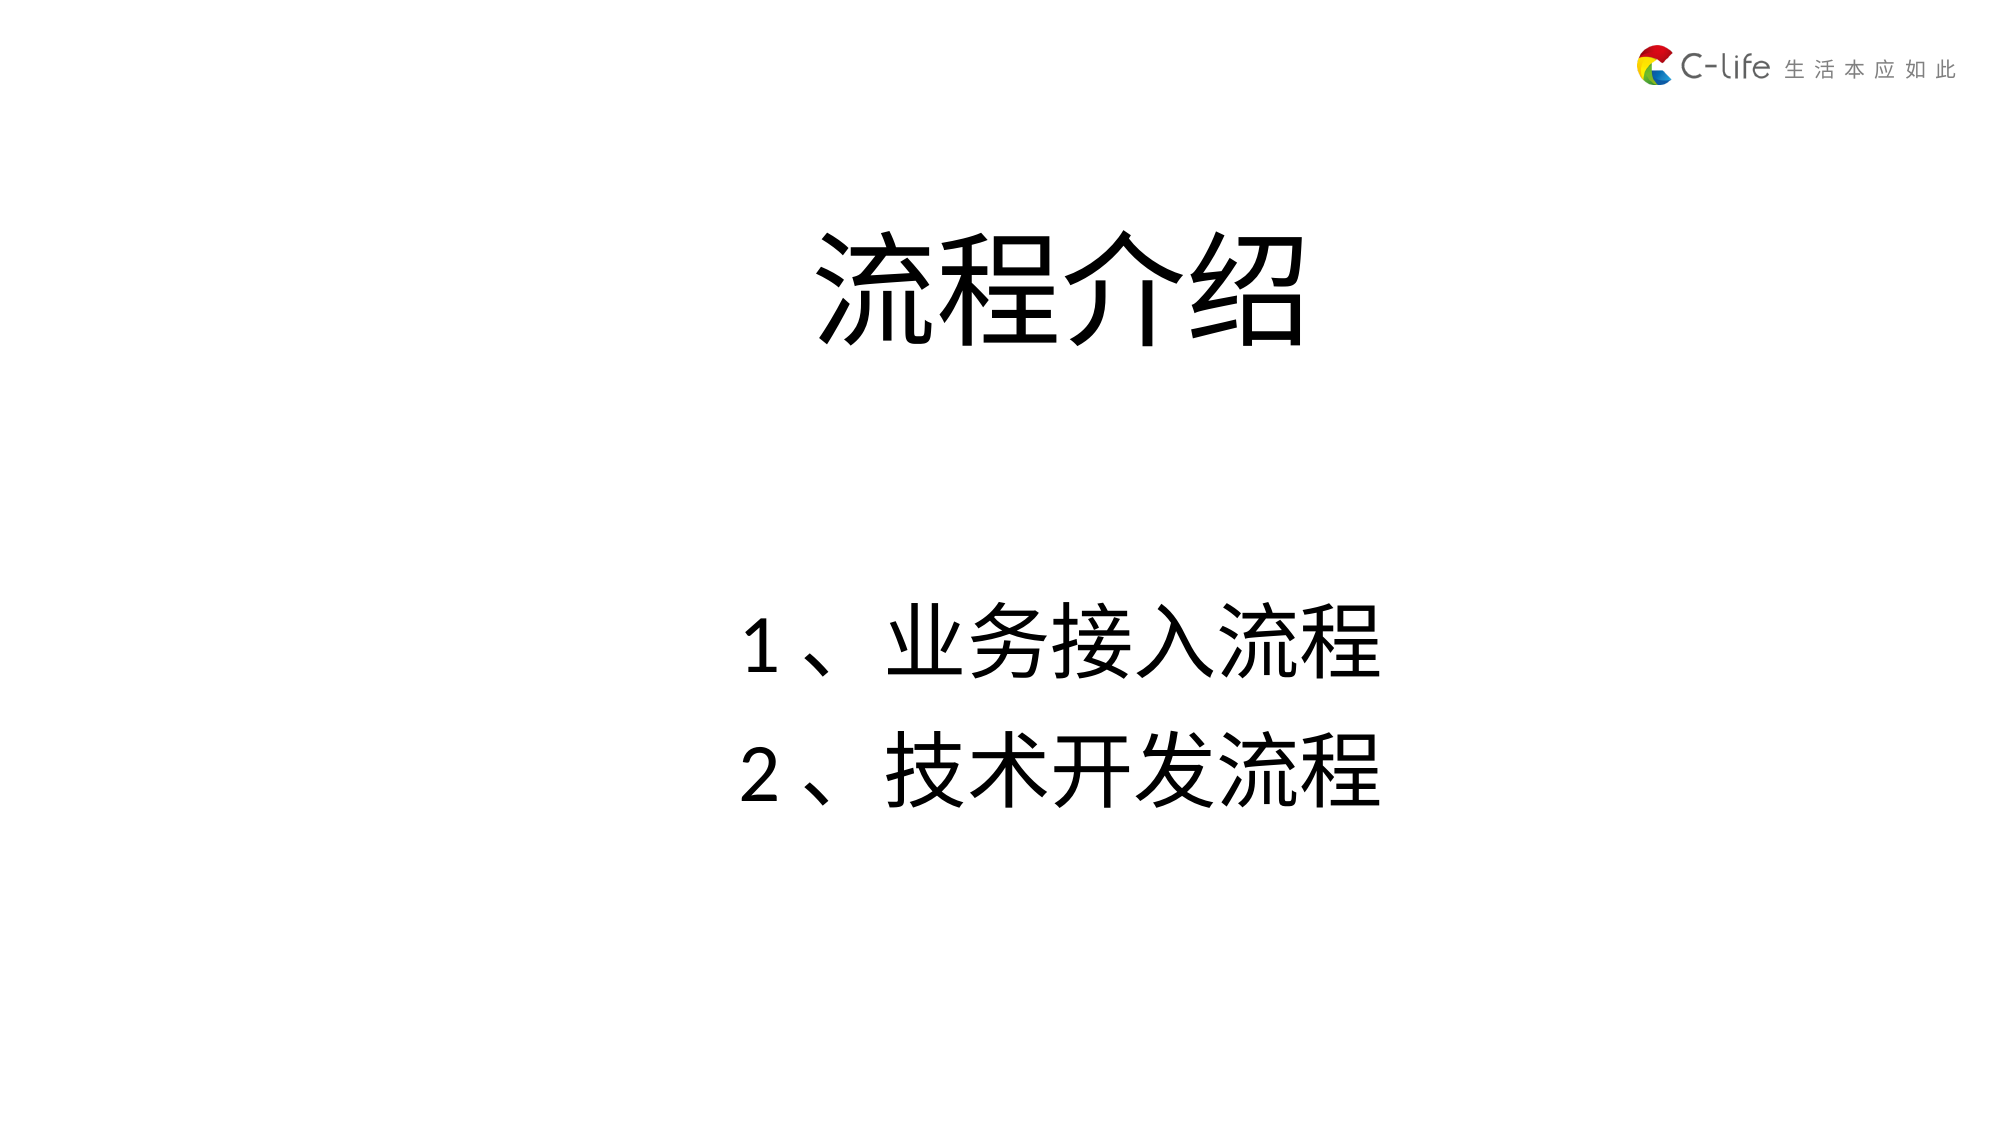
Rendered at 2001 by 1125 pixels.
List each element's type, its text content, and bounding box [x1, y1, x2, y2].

picture [1636, 45, 1770, 85]
title 流程介绍 [519, 89, 1603, 369]
text_box 1、业务接入流程 2、技术开发流程 [310, 467, 1811, 826]
text_box 生 活 本 应 如 此 [1769, 48, 2000, 119]
